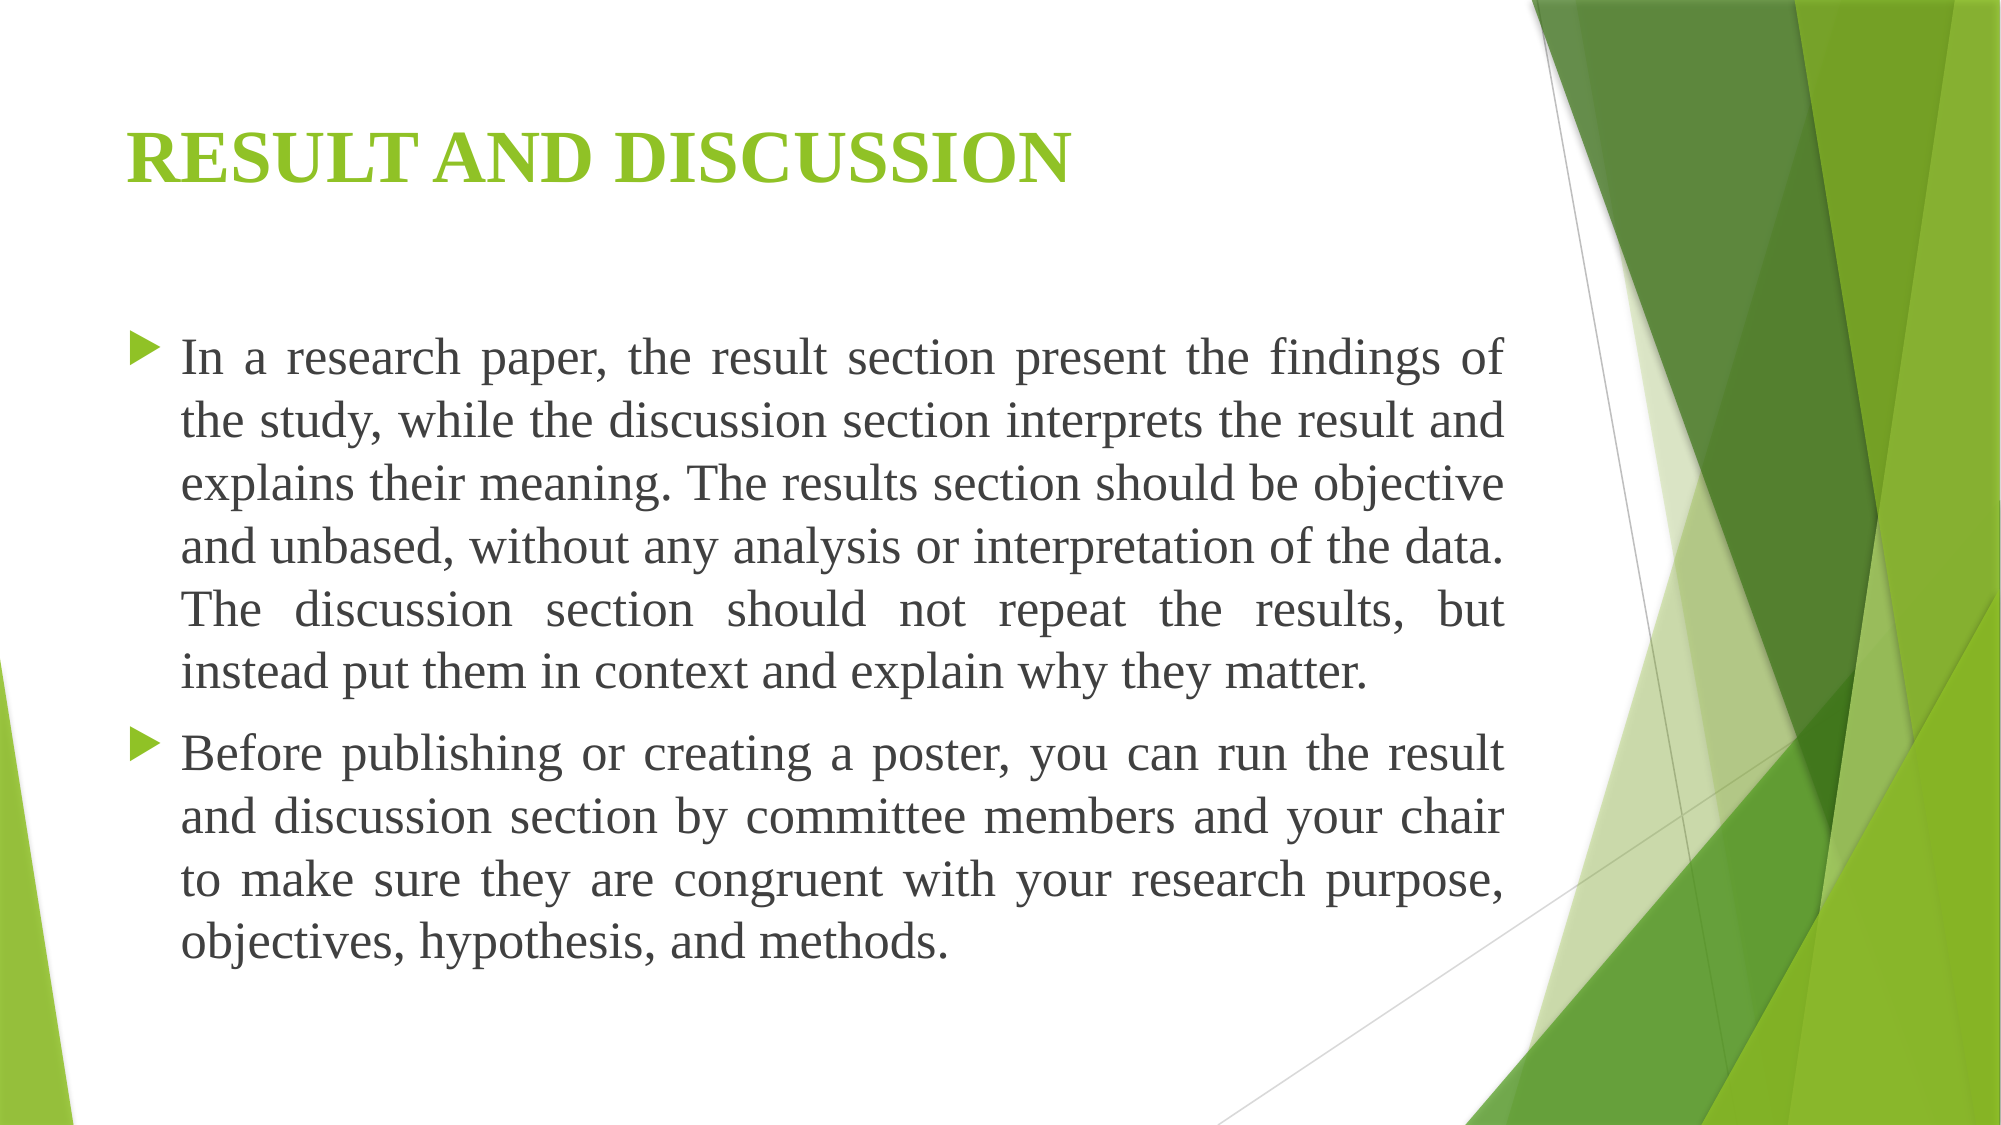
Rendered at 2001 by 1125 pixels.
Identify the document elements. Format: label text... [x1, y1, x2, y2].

list In a research paper, the result section present the findings of the study, while the discussion section interprets the result and explains their meaning. The results section should be objective and unbased, without any analysis or interpretation of the data. The discussion section should not repeat the results, but instead put them in context and explain why they matter. Before publishing or creating a poster, you can run the result and discussion section by committee members and your chair to make sure they are congruent with your research purpose, objectives, hypothesis, and methods. [111, 233, 1522, 991]
title RESULT AND DISCUSSION [111, 99, 1522, 233]
